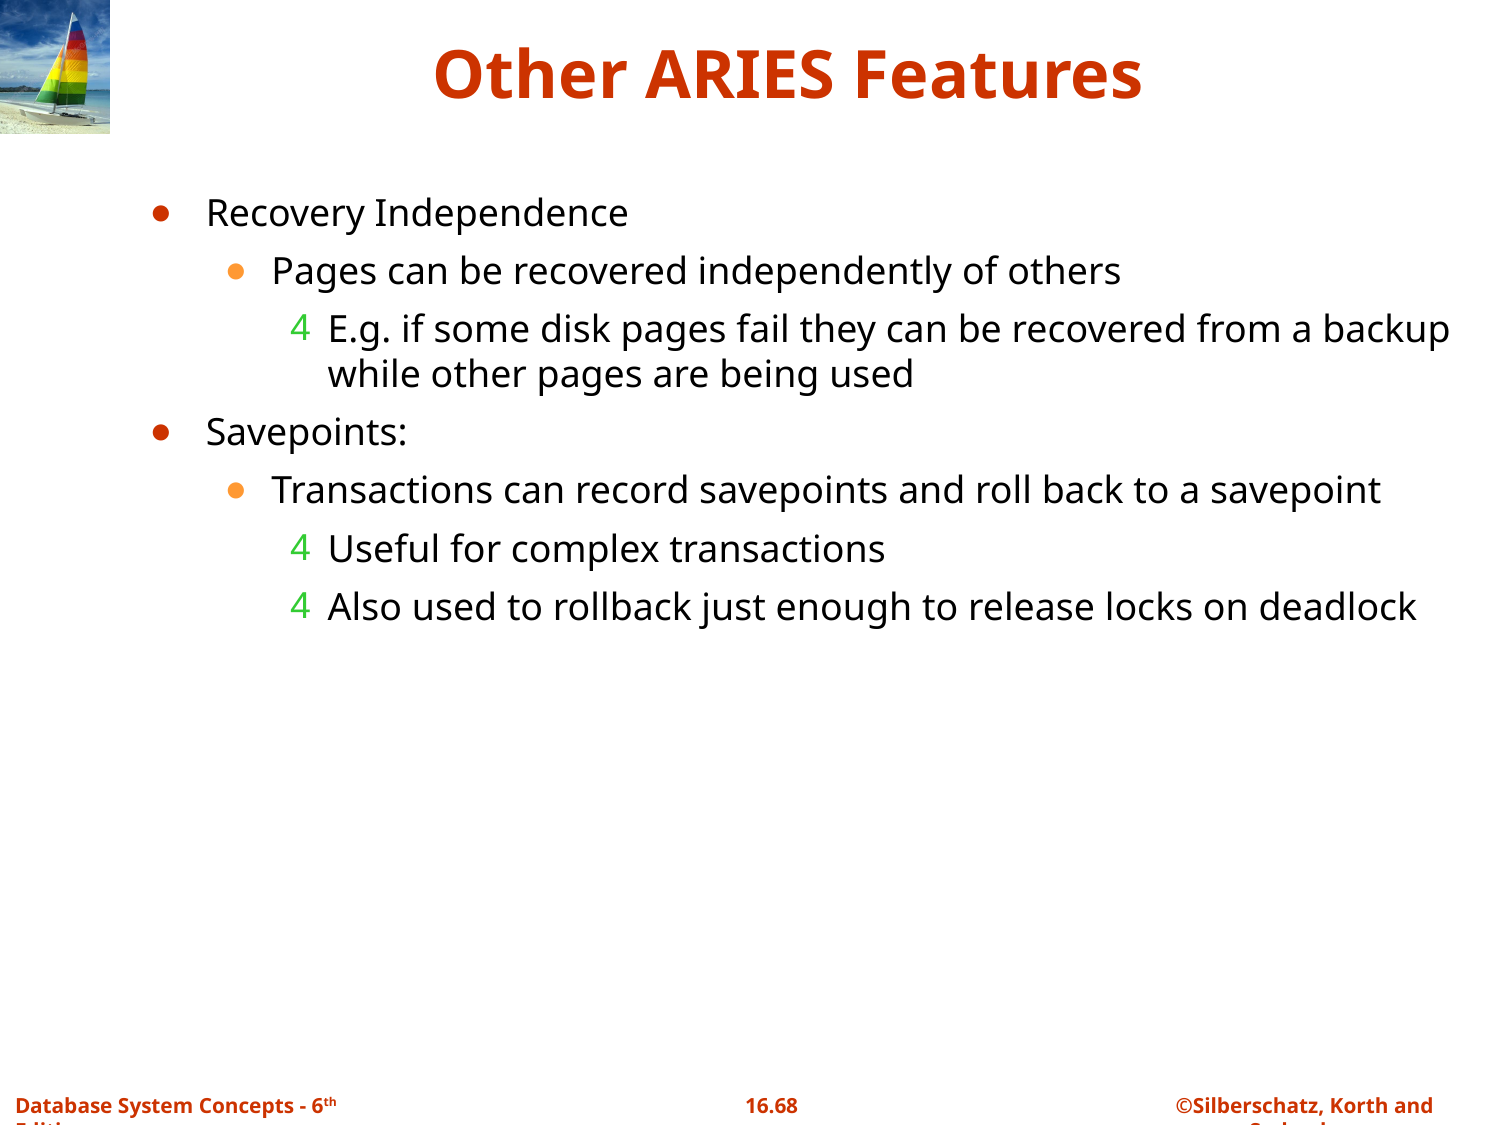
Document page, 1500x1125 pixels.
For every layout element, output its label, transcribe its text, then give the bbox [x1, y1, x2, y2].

title Other ARIES Features [126, 19, 1451, 120]
picture [0, 0, 110, 134]
list Recovery Independence Pages can be recovered independently of others E.g. if some disk pages fail they can be recovered from a backup while other pages are being used Savepoints: Transactions can record savepoints and roll back to a savepoint Useful for complex transactions Also used to rollback just enough to release locks on deadlock [134, 181, 1500, 1077]
